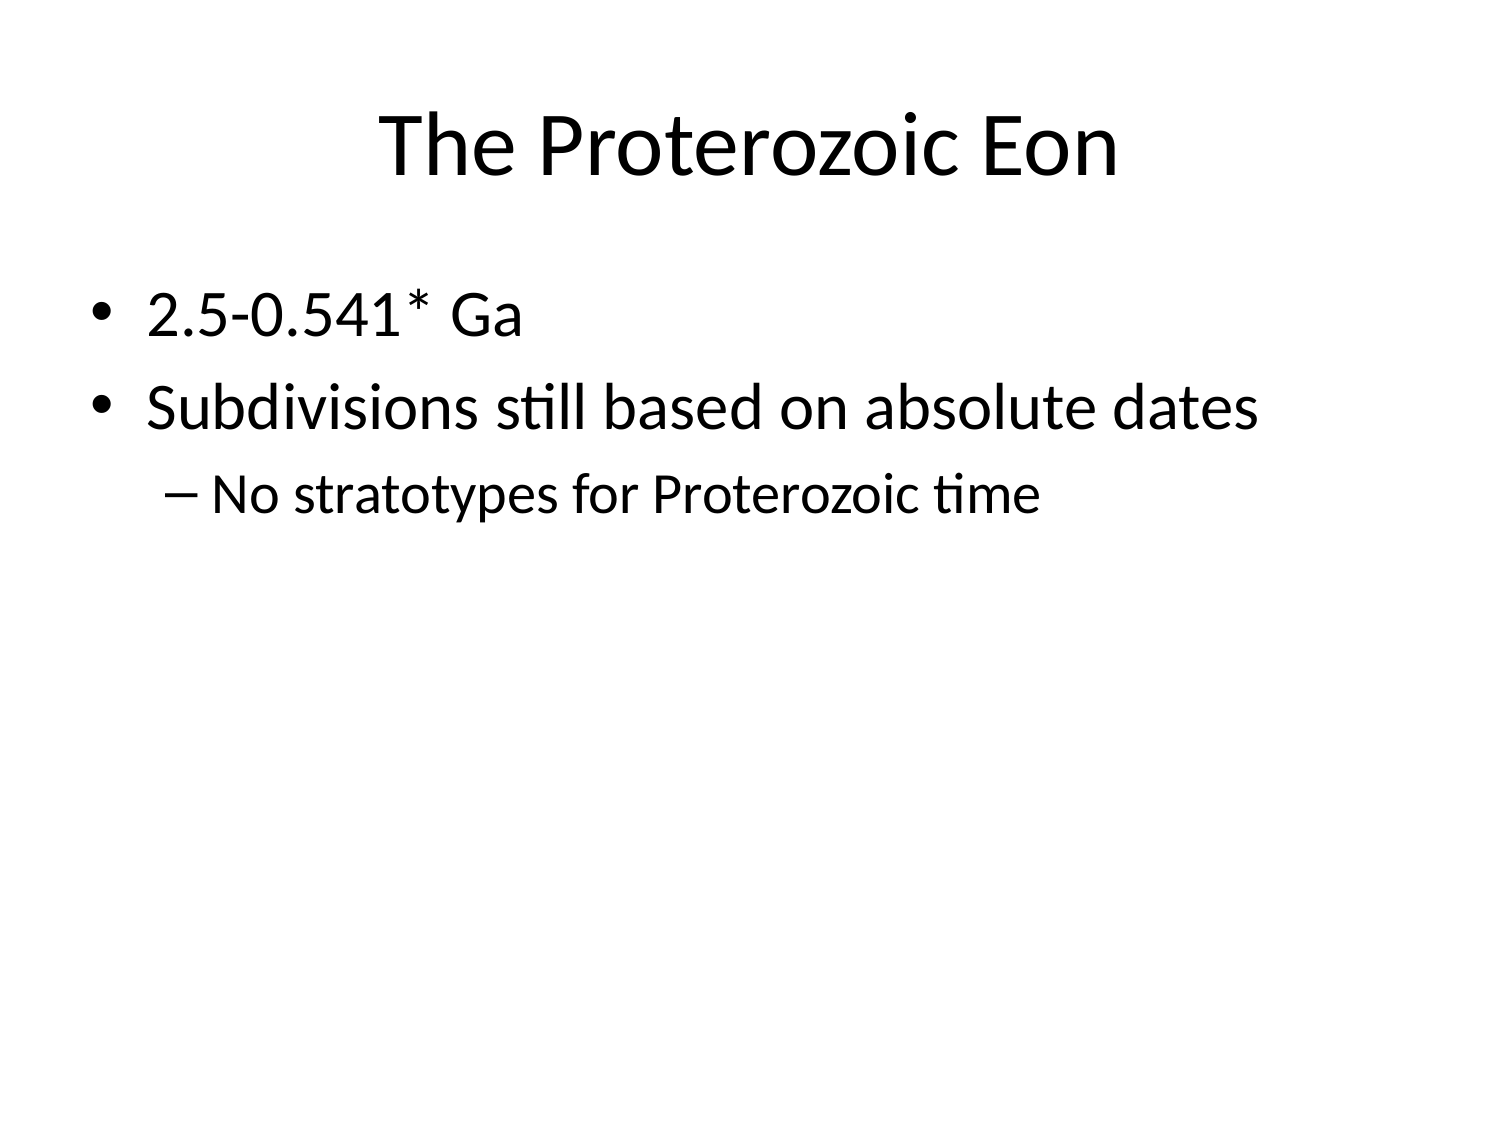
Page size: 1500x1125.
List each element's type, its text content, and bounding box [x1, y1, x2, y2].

list 2.5-0.541* Ga Subdivisions still based on absolute dates No stratotypes for Proterozoic time [75, 262, 1425, 1005]
title The Proterozoic Eon [75, 45, 1425, 233]
